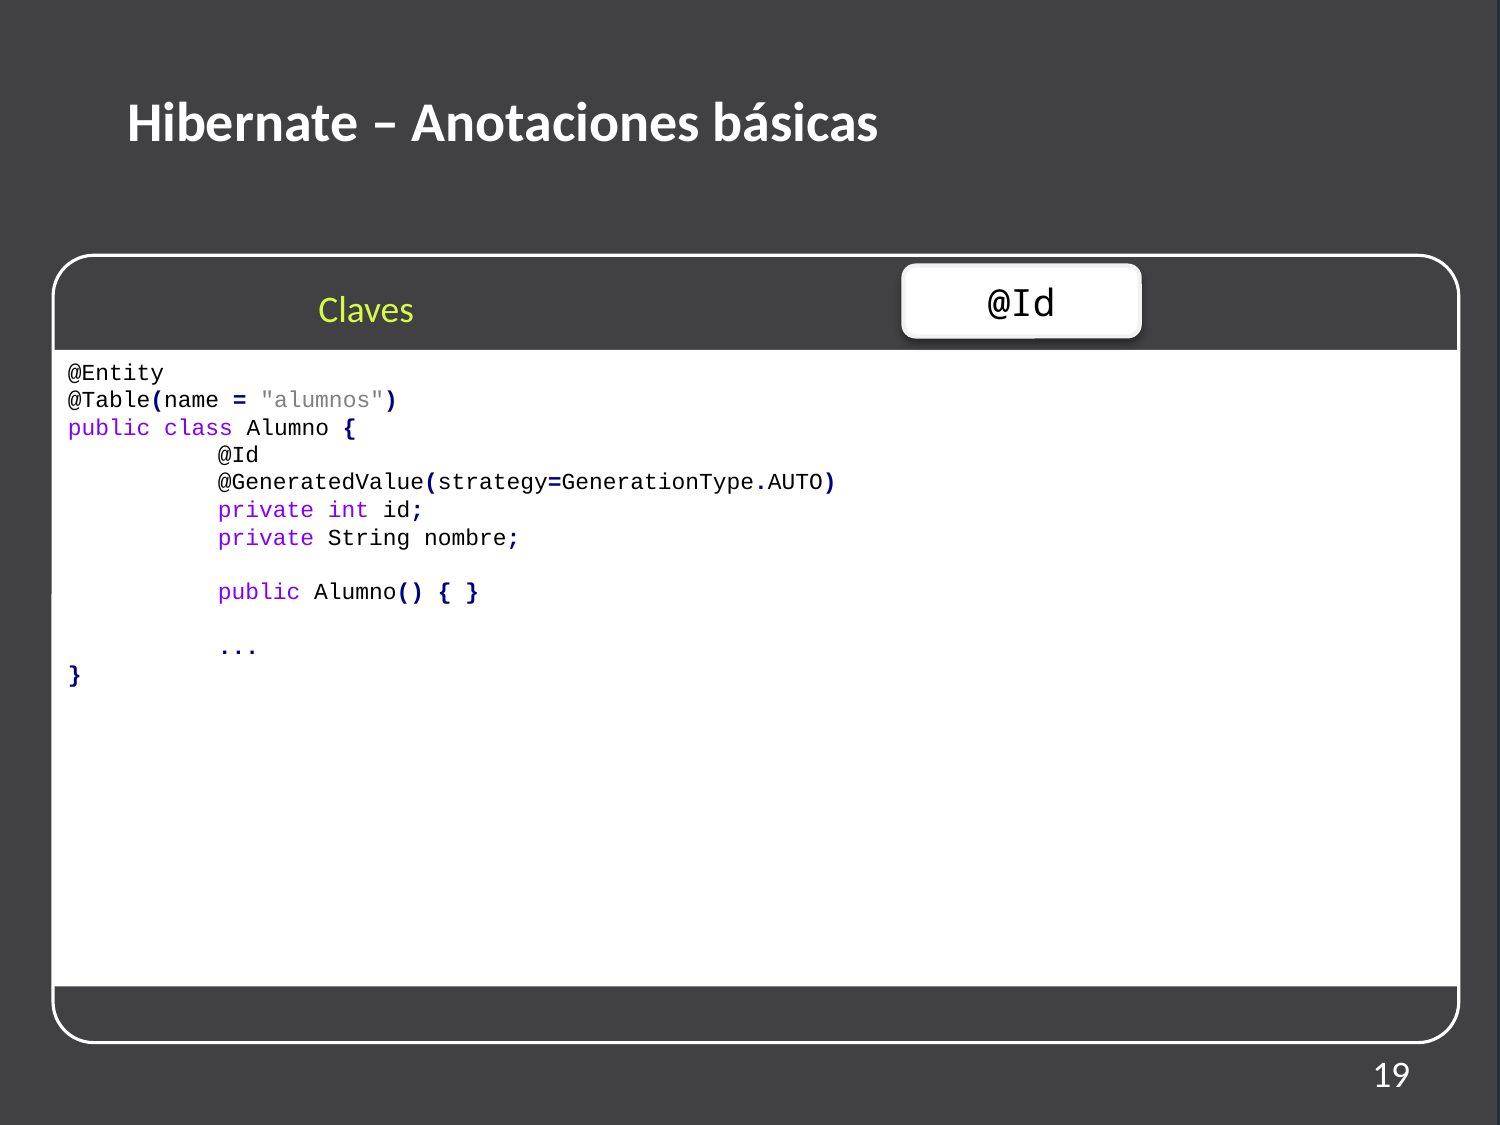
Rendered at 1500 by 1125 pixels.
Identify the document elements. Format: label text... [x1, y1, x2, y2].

text_box 19 [1281, 1051, 1425, 1103]
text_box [52, 255, 1459, 1043]
list Hibernate – Anotaciones básicas [112, 78, 1329, 161]
